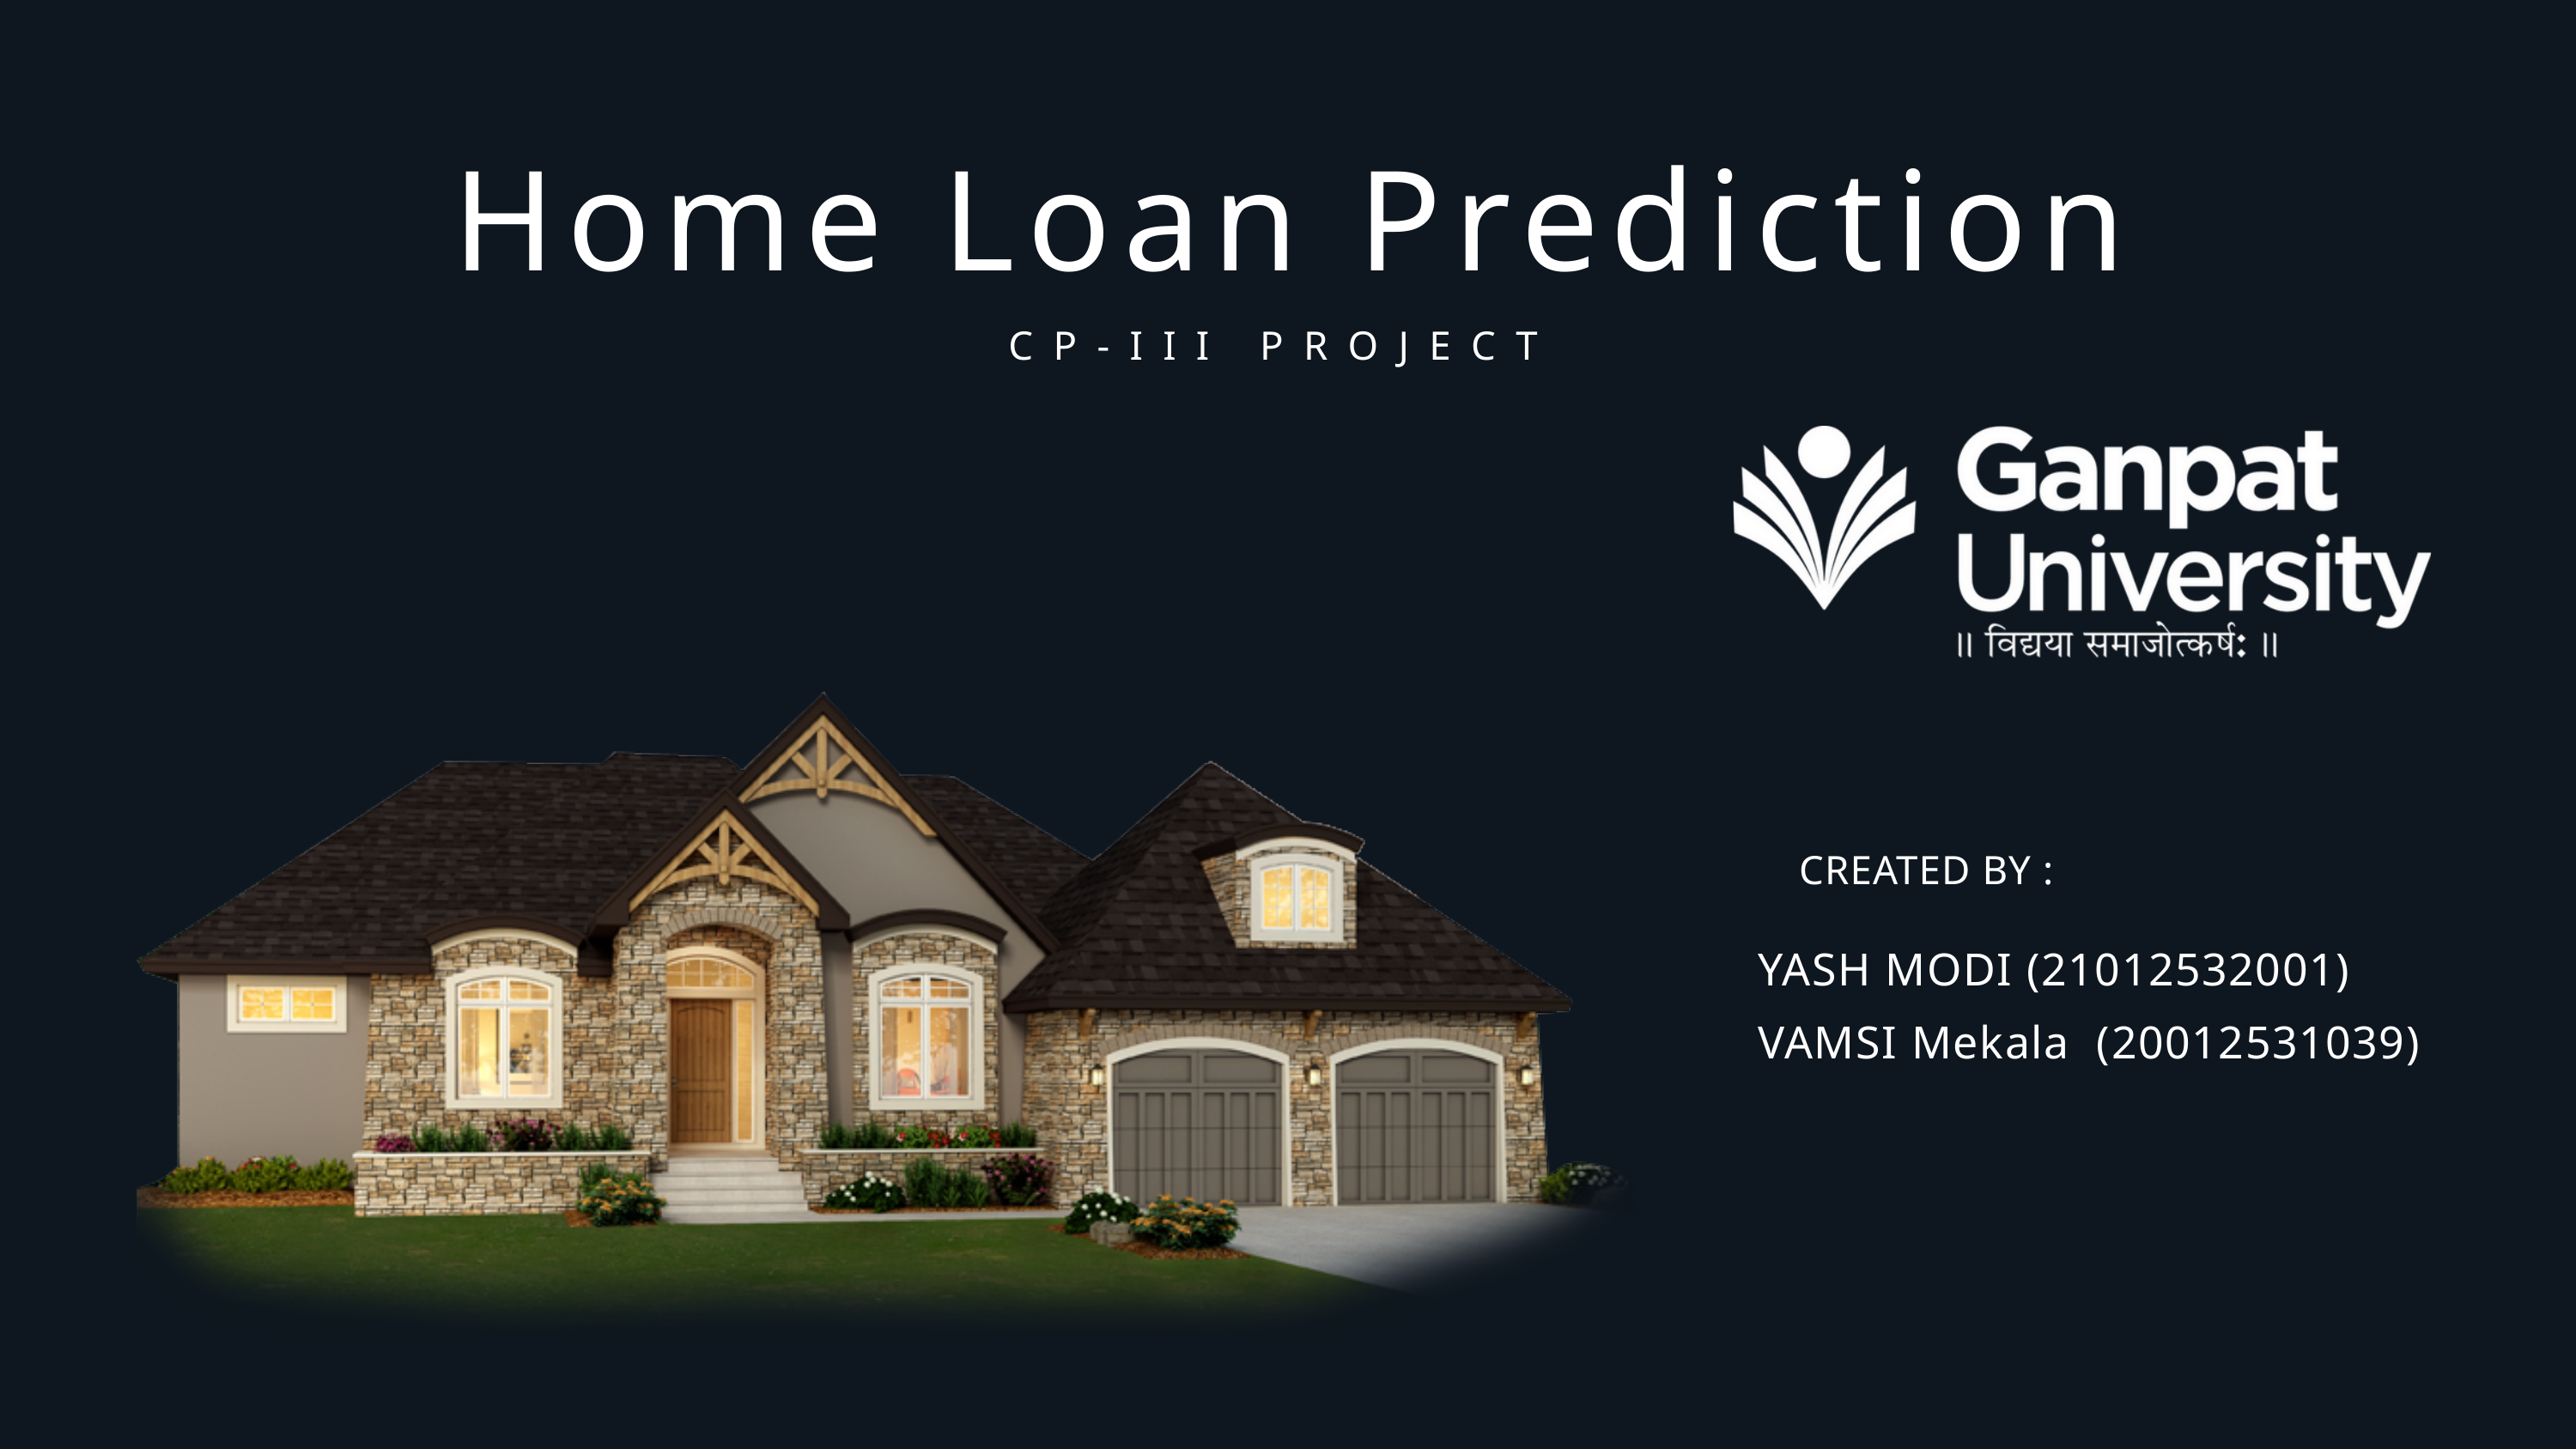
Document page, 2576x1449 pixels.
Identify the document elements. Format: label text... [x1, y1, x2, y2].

text_box Home Loan Prediction [130, 104, 2451, 299]
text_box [61, 541, 1636, 1337]
text_box VAMSI Mekala (20012531039) [1758, 1004, 2545, 1068]
text_box CP-III PROJECT [936, 313, 1610, 368]
text_box YASH MODI (21012532001) [1758, 932, 2432, 995]
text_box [1733, 426, 2432, 658]
text_box CREATED BY : [1758, 837, 2095, 893]
